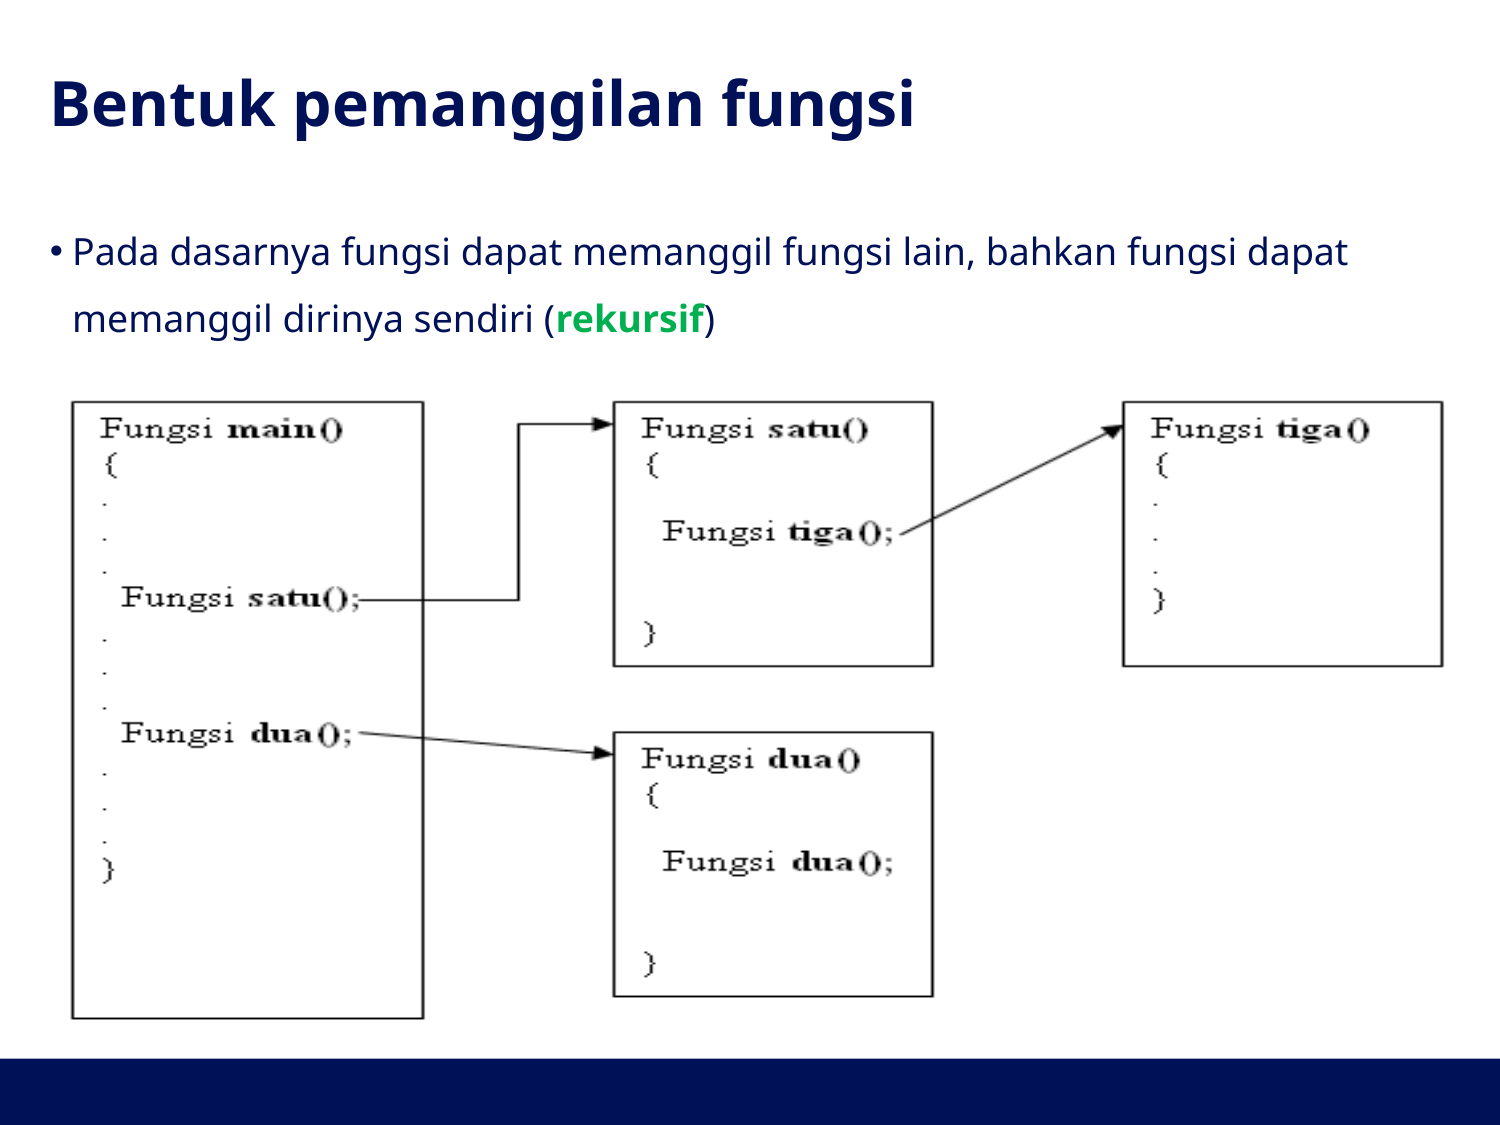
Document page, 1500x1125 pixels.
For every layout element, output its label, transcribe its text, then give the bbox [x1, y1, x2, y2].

title Bentuk pemanggilan fungsi [49, 66, 1451, 138]
picture [43, 385, 1468, 1030]
list Pada dasarnya fungsi dapat memanggil fungsi lain, bahkan fungsi dapat memanggil dirinya sendiri (rekursif) [49, 205, 1451, 383]
